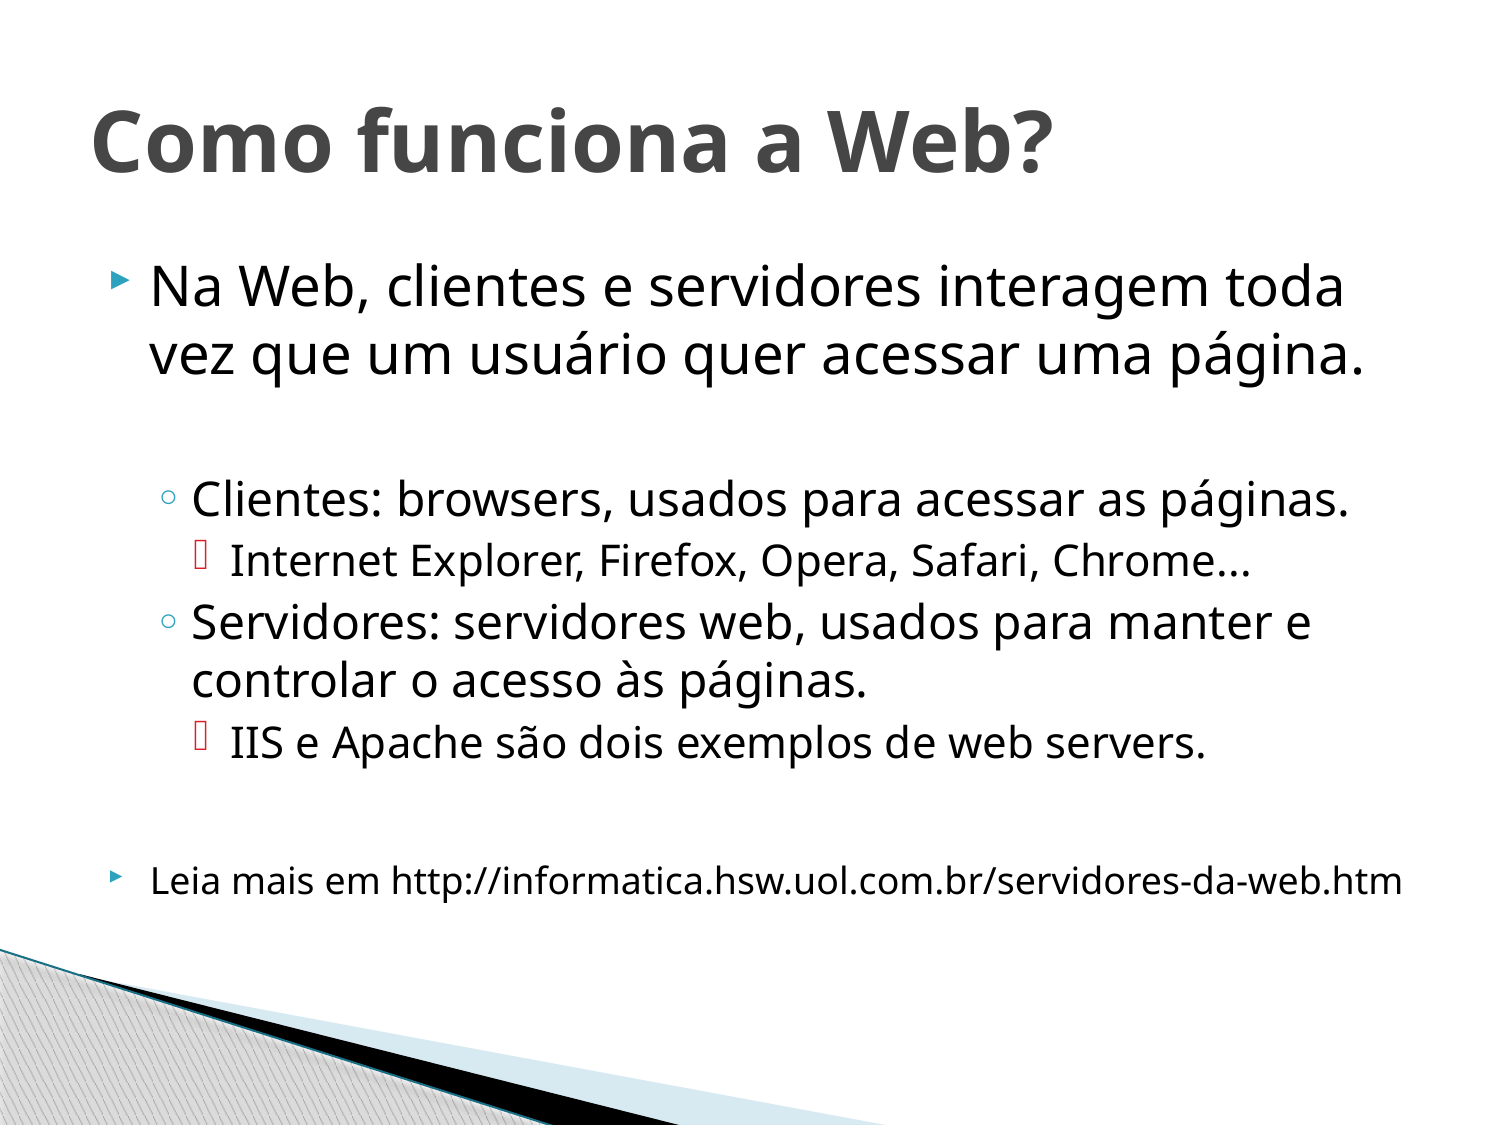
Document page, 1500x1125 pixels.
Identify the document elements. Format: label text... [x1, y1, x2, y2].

list Na Web, clientes e servidores interagem toda vez que um usuário quer acessar uma página. Clientes: browsers, usados para acessar as páginas. Internet Explorer, Firefox, Opera, Safari, Chrome... Servidores: servidores web, usados para manter e controlar o acesso às páginas. IIS e Apache são dois exemplos de web servers. Leia mais em http://informatica.hsw.uol.com.br/servidores-da-web.htm [74, 242, 1426, 986]
title Como funciona a Web? [75, 45, 1425, 233]
